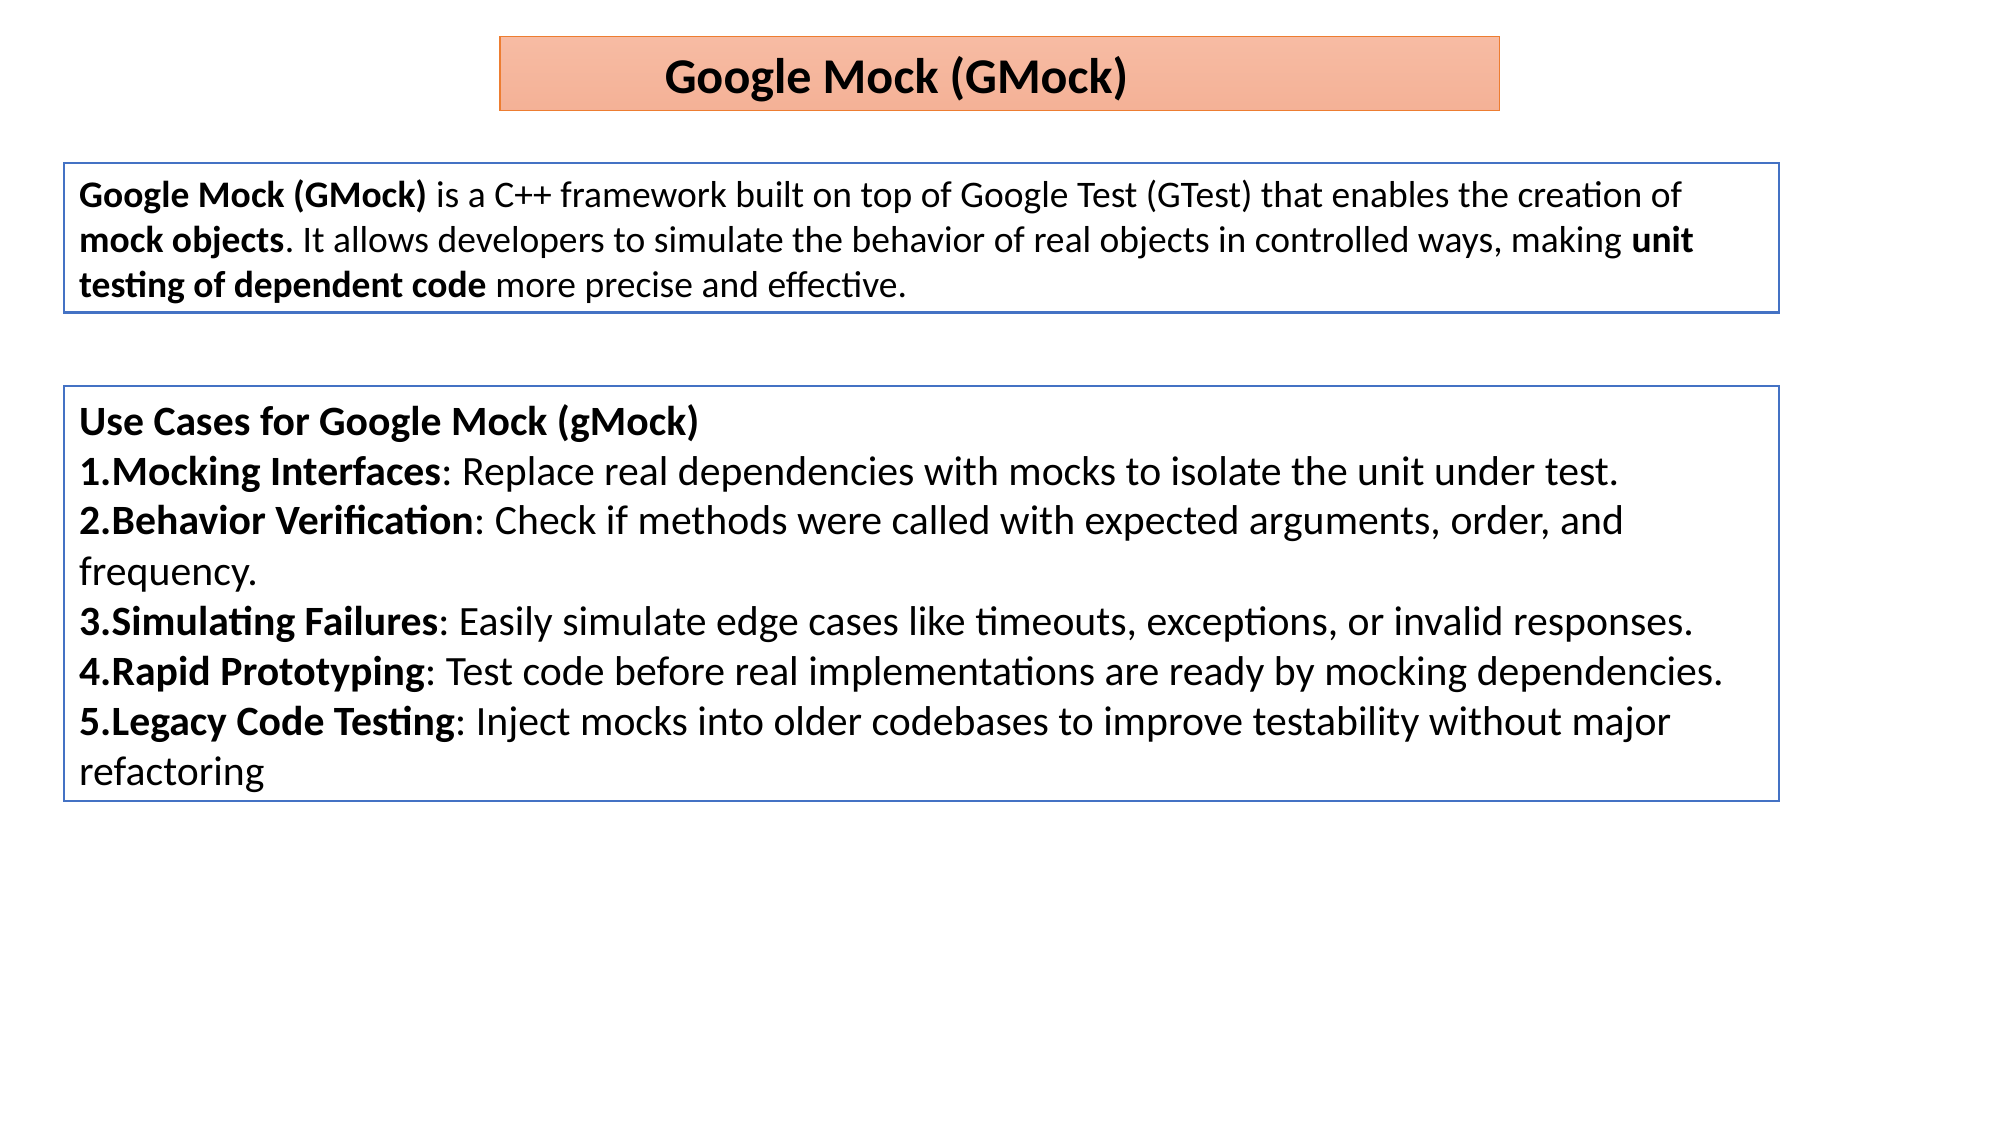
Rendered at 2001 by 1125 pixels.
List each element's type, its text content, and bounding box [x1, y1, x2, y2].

text_box Use Cases for Google Mock (gMock) Mocking Interfaces: Replace real dependencies with mocks to isolate the unit under test. Behavior Verification: Check if methods were called with expected arguments, order, and frequency. Simulating Failures: Easily simulate edge cases like timeouts, exceptions, or invalid responses. Rapid Prototyping: Test code before real implementations are ready by mocking dependencies. Legacy Code Testing: Inject mocks into older codebases to improve testability without major refactoring [63, 385, 1780, 802]
text_box Google Mock (GMock) is a C++ framework built on top of Google Test (GTest) that enables the creation of mock objects. It allows developers to simulate the behavior of real objects in controlled ways, making unit testing of dependent code more precise and effective. [63, 162, 1780, 314]
text_box Google Mock (GMock) [499, 36, 1500, 111]
